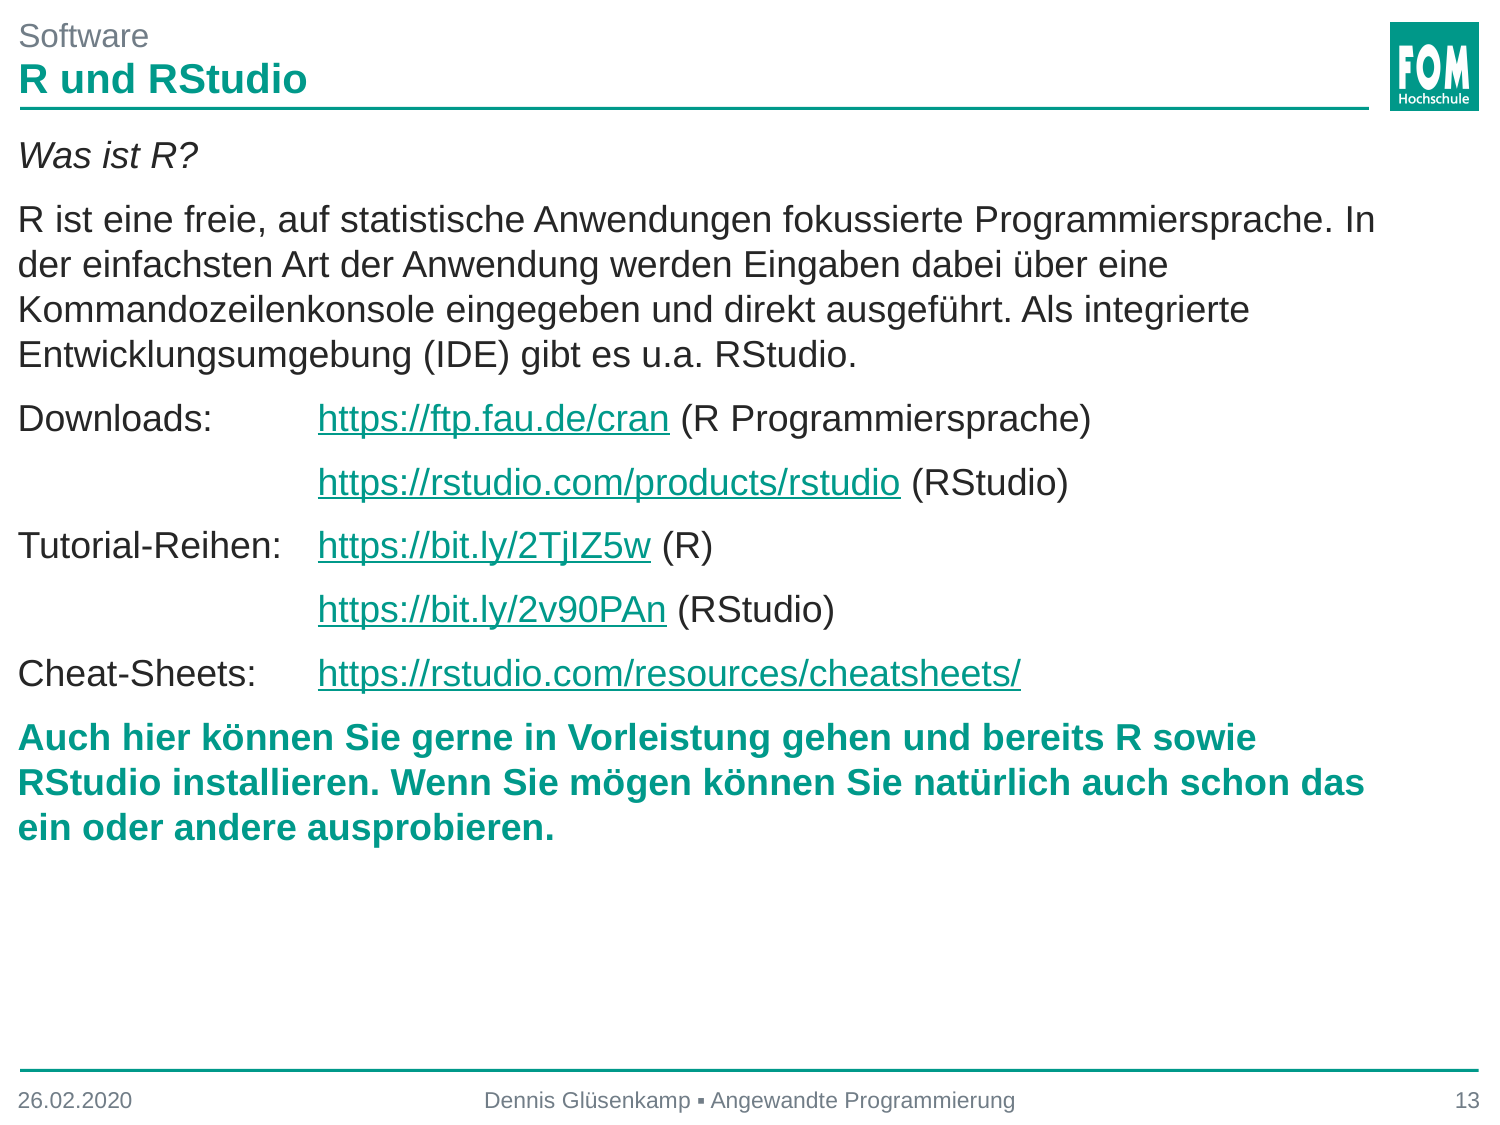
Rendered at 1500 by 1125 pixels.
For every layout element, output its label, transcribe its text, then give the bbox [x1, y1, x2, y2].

list Was ist R? R ist eine freie, auf statistische Anwendungen fokussierte Programmiersprache. In der einfachsten Art der Anwendung werden Eingaben dabei über eine Kommandozeilenkonsole eingegeben und direkt ausgeführt. Als integrierte Entwicklungsumgebung (IDE) gibt es u.a. RStudio. Downloads: https://ftp.fau.de/cran (R Programmiersprache) https://rstudio.com/products/rstudio (RStudio) Tutorial-Reihen: https://bit.ly/2TjIZ5w (R) https://bit.ly/2v90PAn (RStudio) Cheat-Sheets: https://rstudio.com/resources/cheatsheets/ Auch hier können Sie gerne in Vorleistung gehen und bereits R sowie RStudio installieren. Wenn Sie mögen können Sie natürlich auch schon das ein oder andere ausprobieren. [17, 131, 1388, 1054]
footer Dennis Glüsenkamp ▪ Angewandte Programmierung [293, 1078, 1207, 1125]
slide_number 13 [1245, 1078, 1495, 1125]
picture [1390, 22, 1479, 111]
title Software [3, 3, 1369, 44]
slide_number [2, 1078, 253, 1125]
list R und RStudio [3, 44, 1371, 104]
